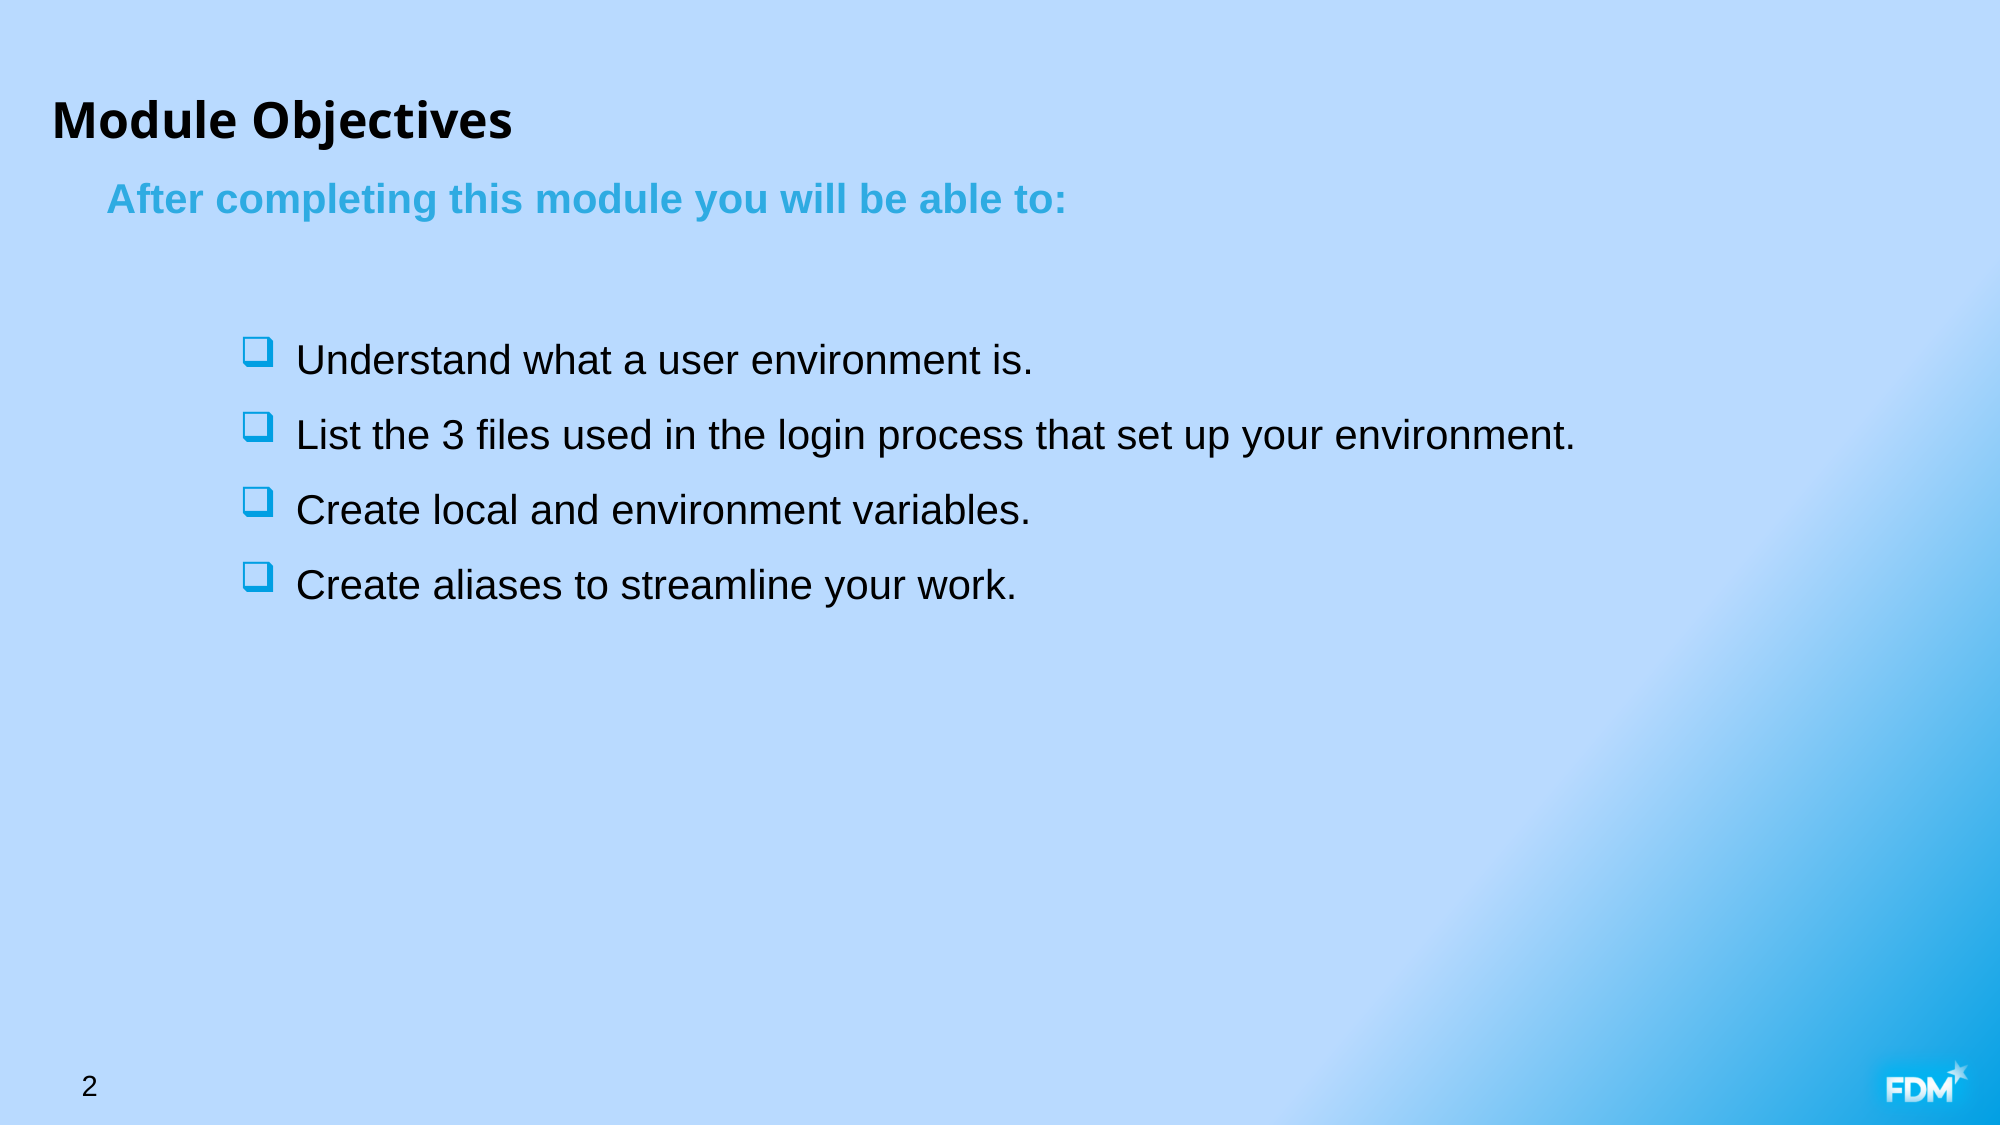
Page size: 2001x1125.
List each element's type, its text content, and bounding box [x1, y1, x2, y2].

text_box After completing this module you will be able to: [94, 160, 1916, 234]
text_box Module Objectives [39, 76, 1879, 159]
text_box Understand what a user environment is. List the 3 files used in the login process that set up your environment. Create local and environment variables. Create aliases to streamline your work. [224, 300, 1592, 615]
slide_number 2 [66, 1060, 534, 1110]
picture [1858, 1029, 2000, 1125]
